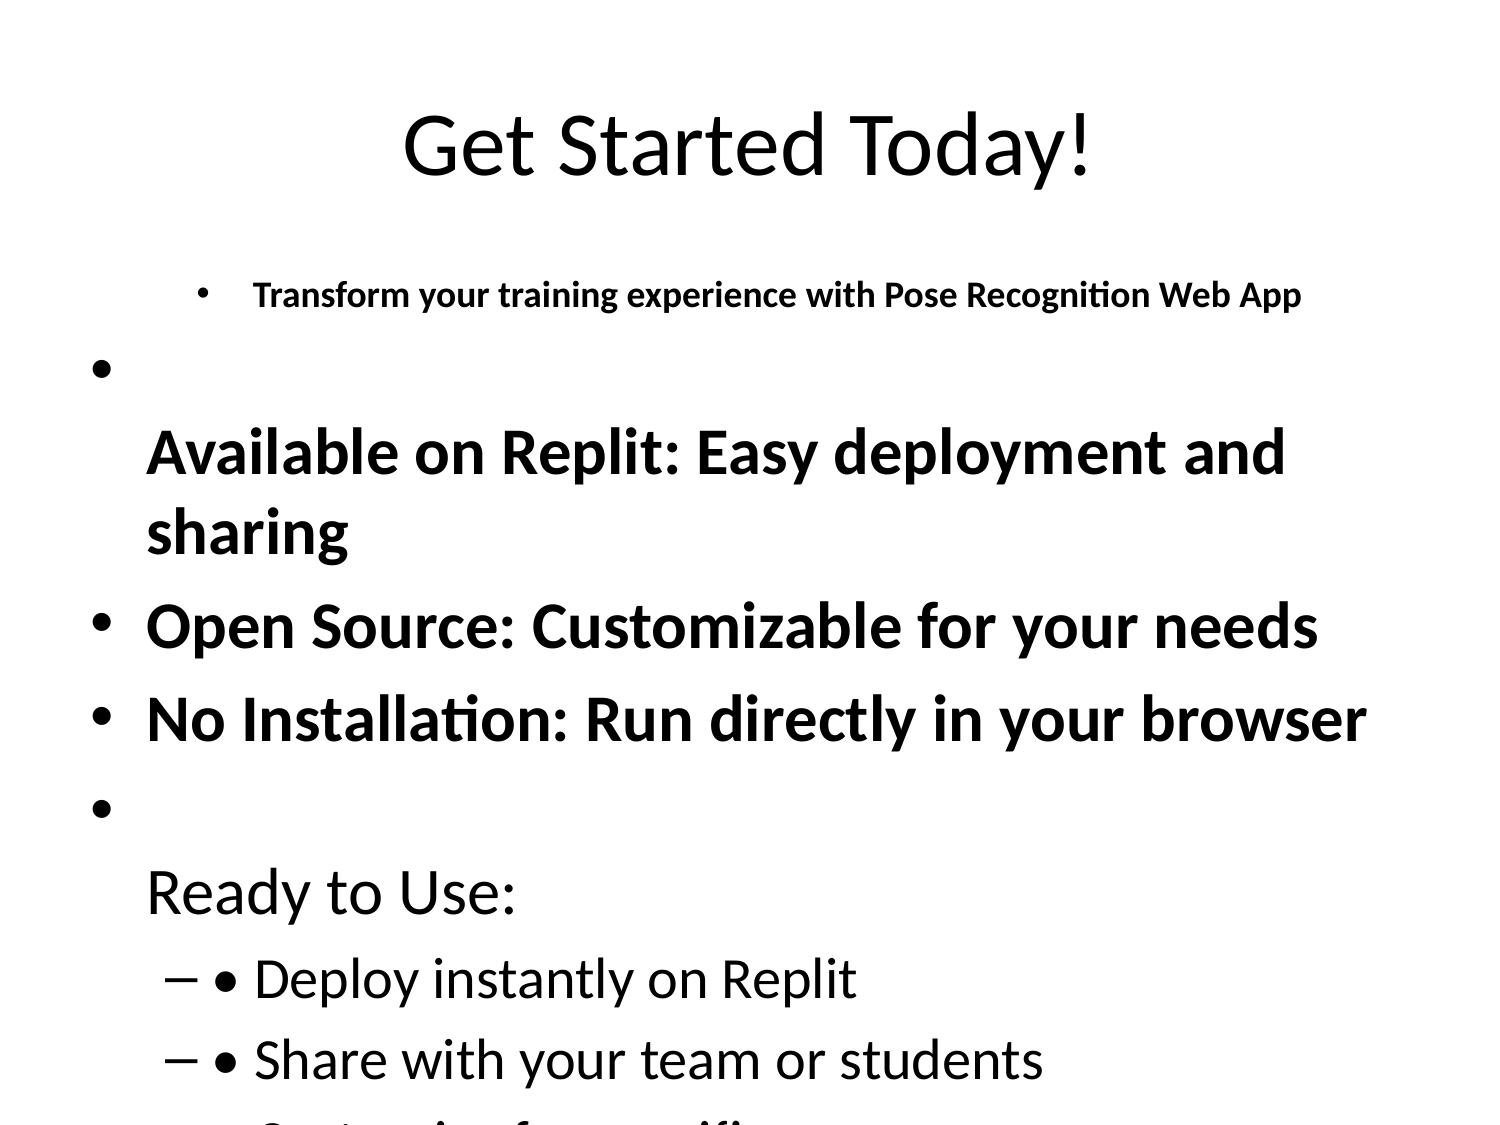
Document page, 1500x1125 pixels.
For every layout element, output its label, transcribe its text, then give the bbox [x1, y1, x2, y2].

title Get Started Today! [75, 45, 1425, 233]
list Transform your training experience with Pose Recognition Web App Available on Replit: Easy deployment and sharing Open Source: Customizable for your needs No Installation: Run directly in your browser Ready to Use: • Deploy instantly on Replit • Share with your team or students • Customize for specific use cases [75, 262, 1425, 1005]
